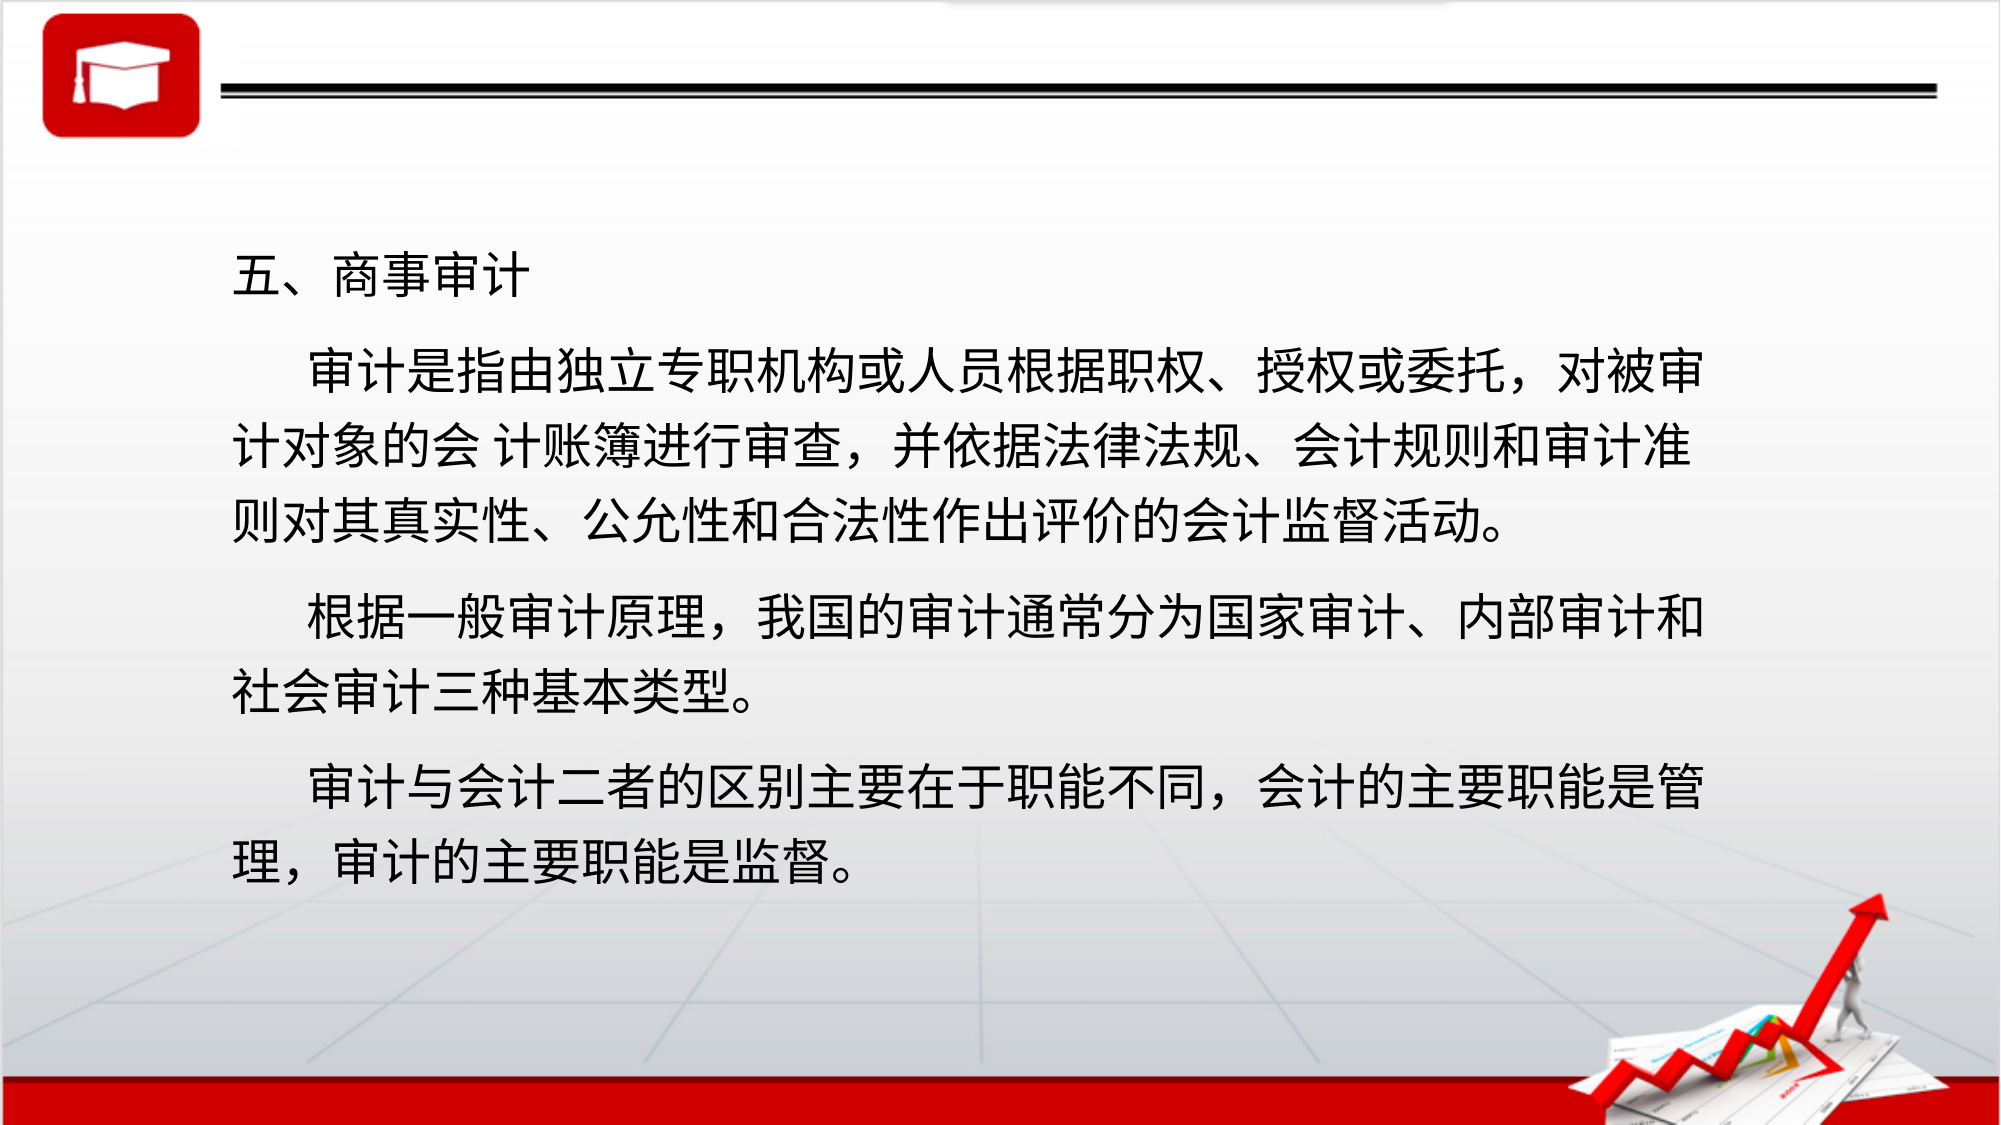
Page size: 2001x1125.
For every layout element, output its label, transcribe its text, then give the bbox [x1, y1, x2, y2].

picture [0, 0, 2001, 1125]
list 五、商事审计 审计是指由独立专职机构或人员根据职权、授权或委托，对被审计对象的会 计账簿进行审查，并依据法律法规、会计规则和审计准则对其真实性、公允性和合法性作出评价的会计监督活动。 根据一般审计原理，我国的审计通常分为国家审计、内部审计和社会审计三种基本类型。 审计与会计二者的区别主要在于职能不同，会计的主要职能是管理，审计的主要职能是监督。 [216, 130, 1743, 1059]
